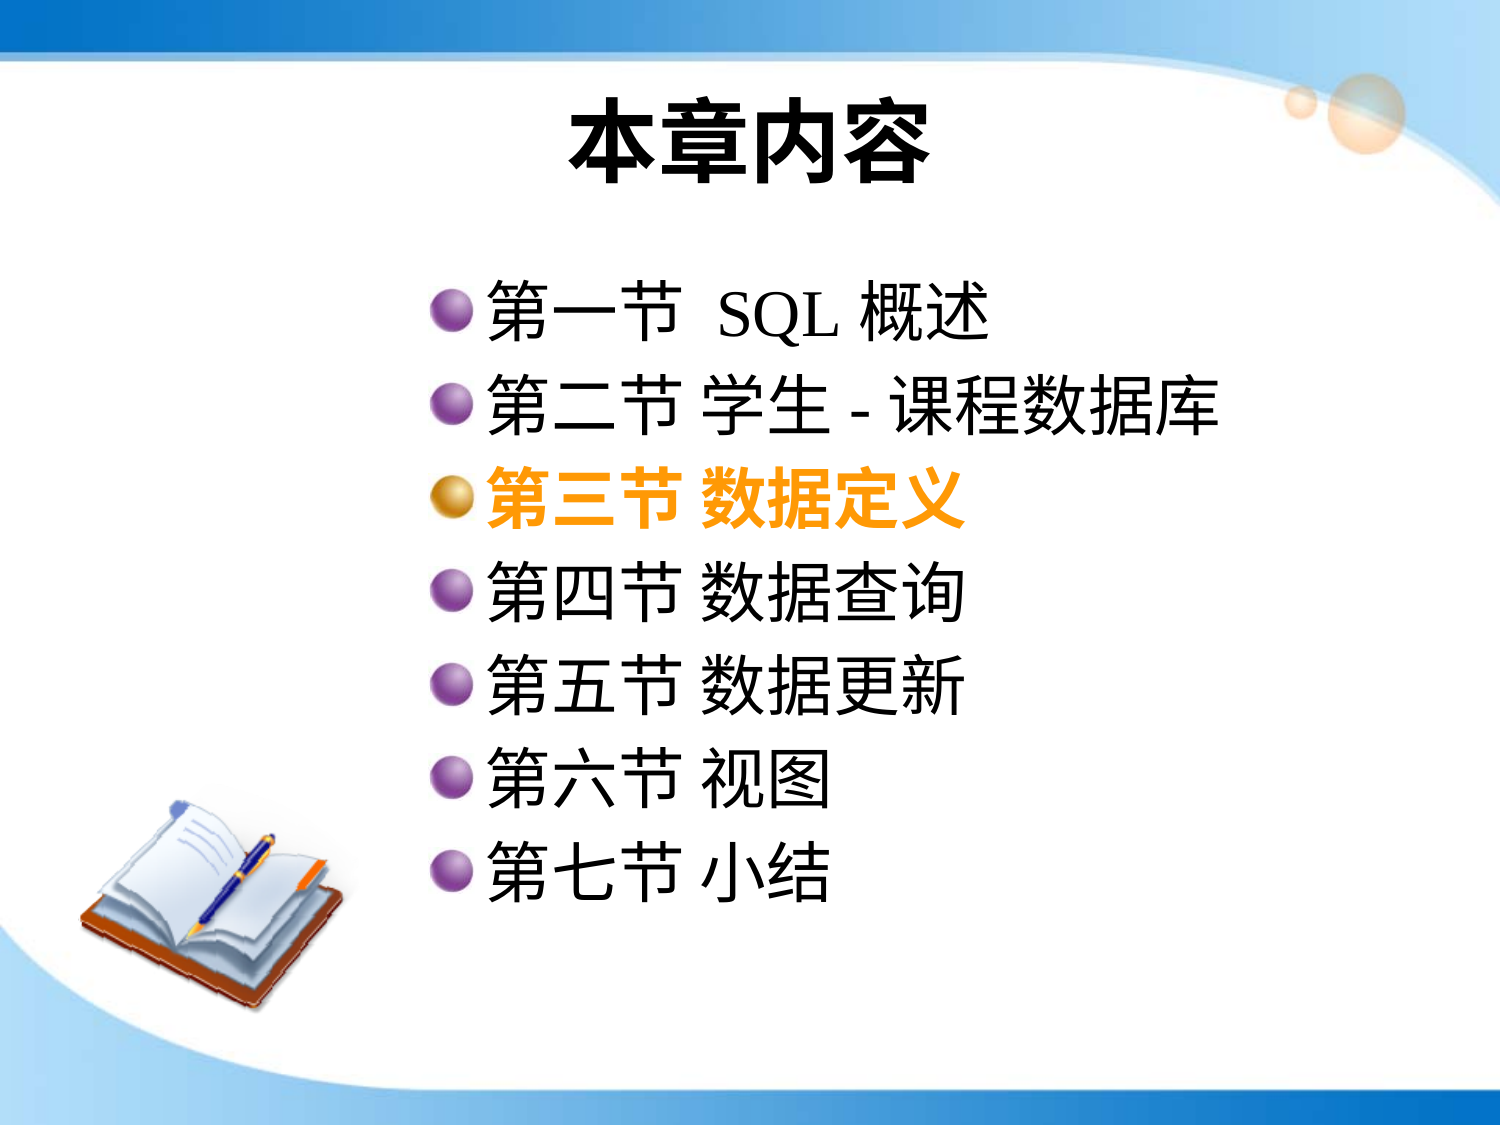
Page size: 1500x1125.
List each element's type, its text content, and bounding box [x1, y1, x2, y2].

list 第一节 SQL概述 第二节 学生-课程数据库 第三节 数据定义 第四节 数据查询 第五节 数据更新 第六节 视图 第七节 小结 [413, 262, 1426, 1006]
title 本章内容 [75, 45, 1425, 233]
picture [0, 0, 1500, 1125]
